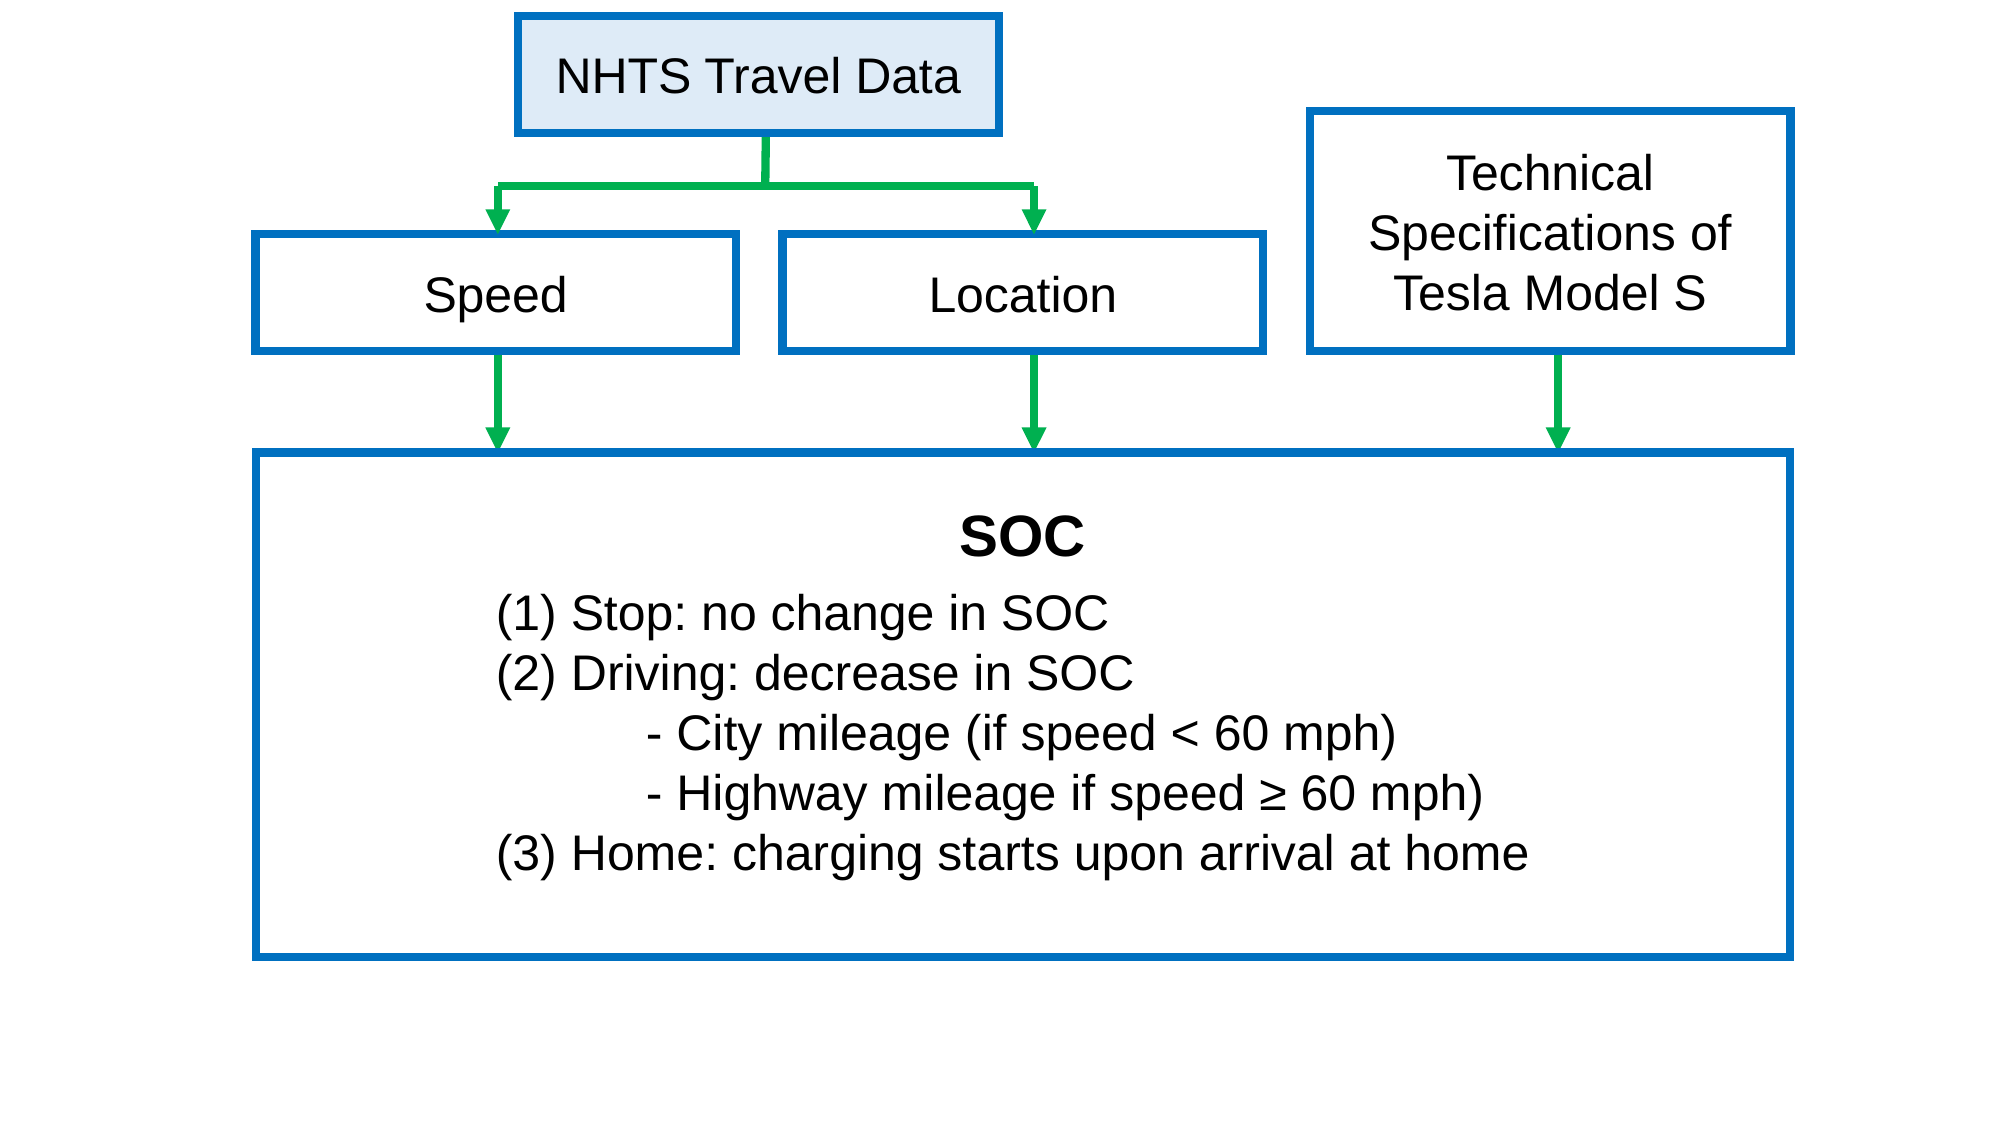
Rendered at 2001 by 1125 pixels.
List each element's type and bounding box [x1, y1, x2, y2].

text_box [255, 15, 1791, 957]
